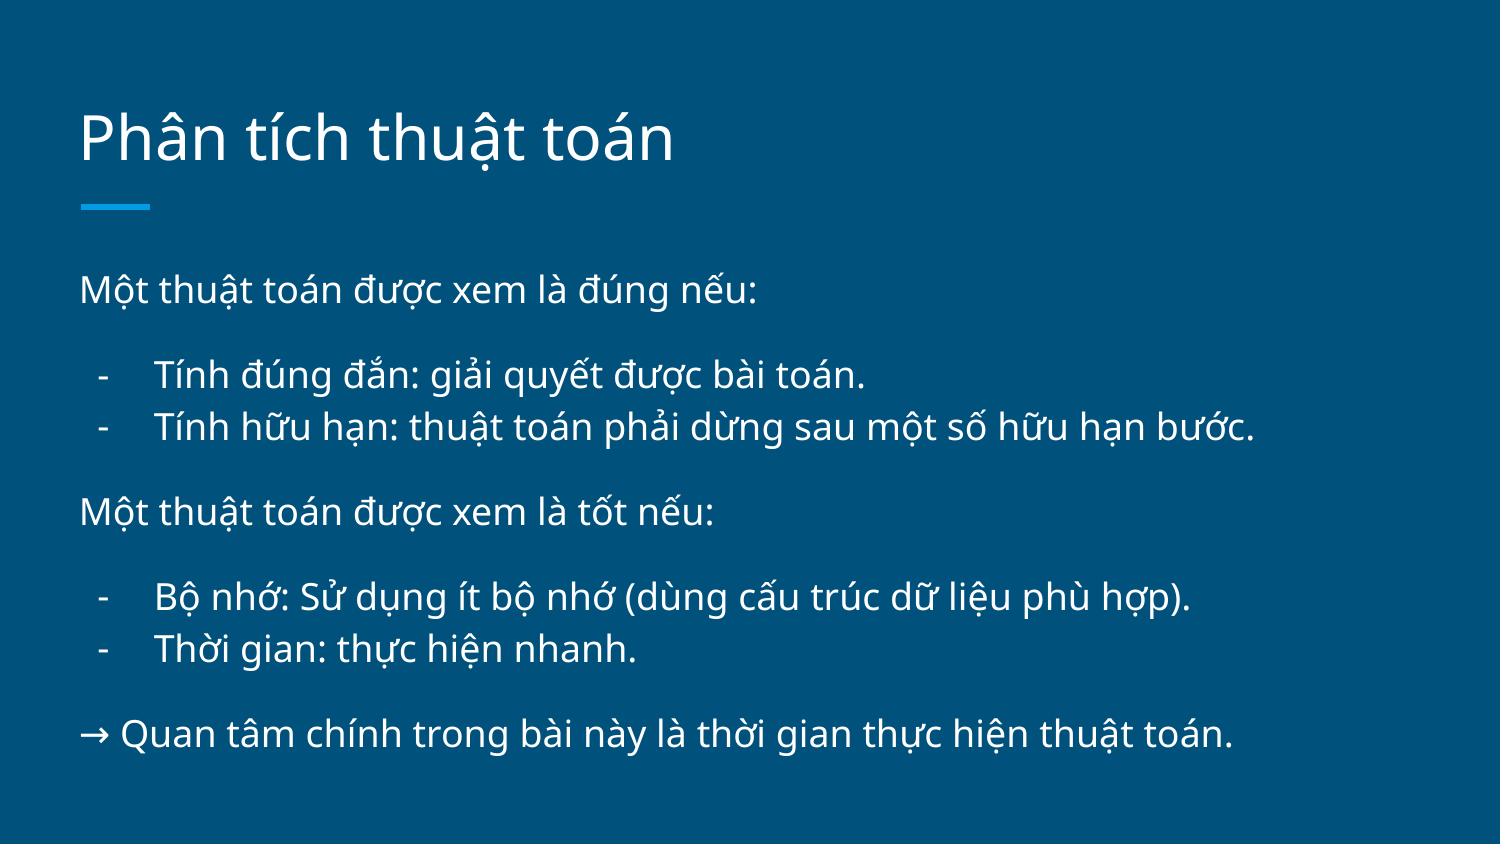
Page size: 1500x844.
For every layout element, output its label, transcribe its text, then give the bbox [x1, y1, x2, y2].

picture [780, 750, 795, 755]
list Một thuật toán được xem là đúng nếu: Tính đúng đắn: giải quyết được bài toán. Tính hữu hạn: thuật toán phải dừng sau một số hữu hạn bước. Một thuật toán được xem là tốt nếu: Bộ nhớ: Sử dụng ít bộ nhớ (dùng cấu trúc dữ liệu phù hợp). Thời gian: thực hiện nhanh. → Quan tâm chính trong bài này là thời gian thực hiện thuật toán. [63, 244, 1437, 750]
picture [491, 750, 506, 755]
title Phân tích thuật toán [63, 75, 1437, 188]
picture [628, 750, 637, 755]
